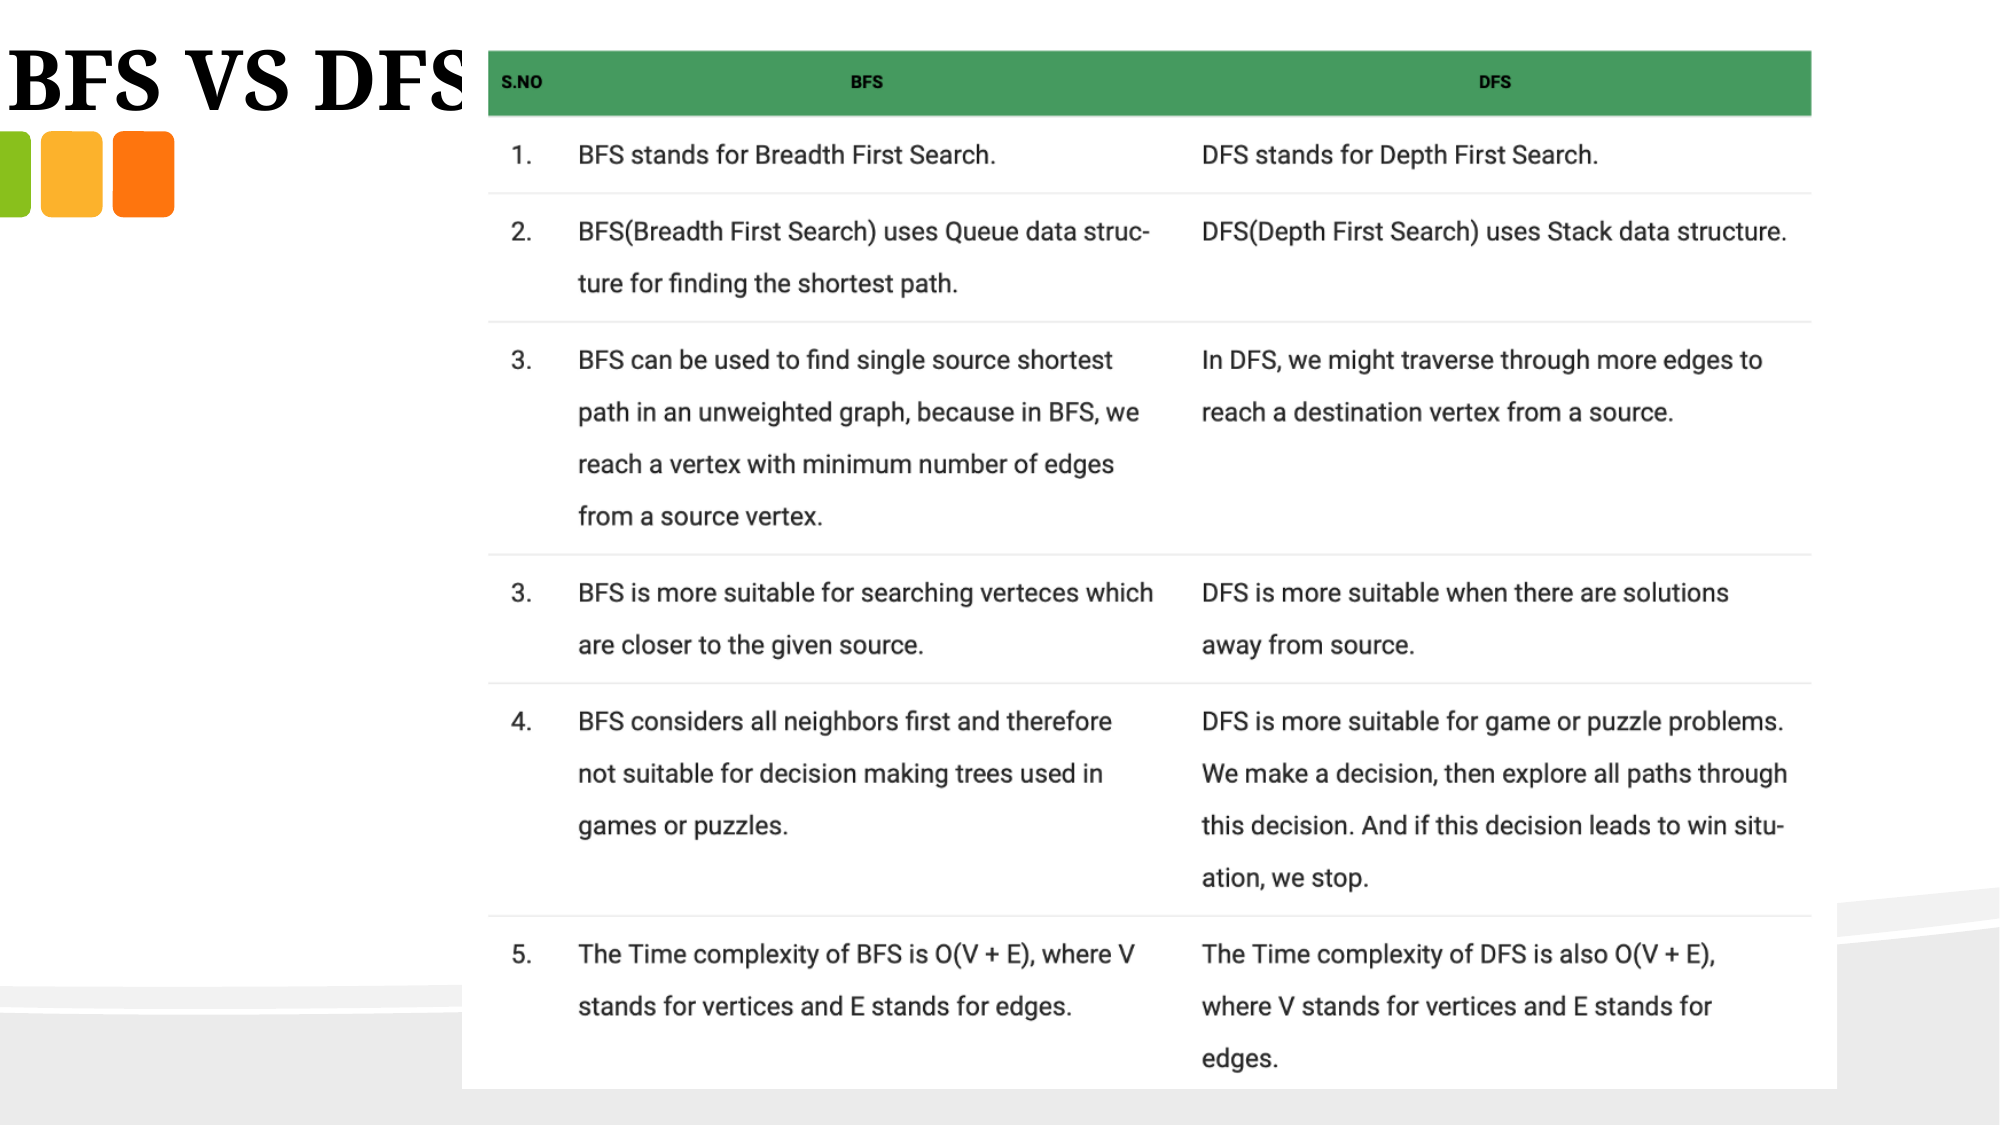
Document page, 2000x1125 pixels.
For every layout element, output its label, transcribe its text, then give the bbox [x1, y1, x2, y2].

picture [461, 45, 1838, 1089]
text_box BFS VS DFS [0, 0, 1975, 138]
